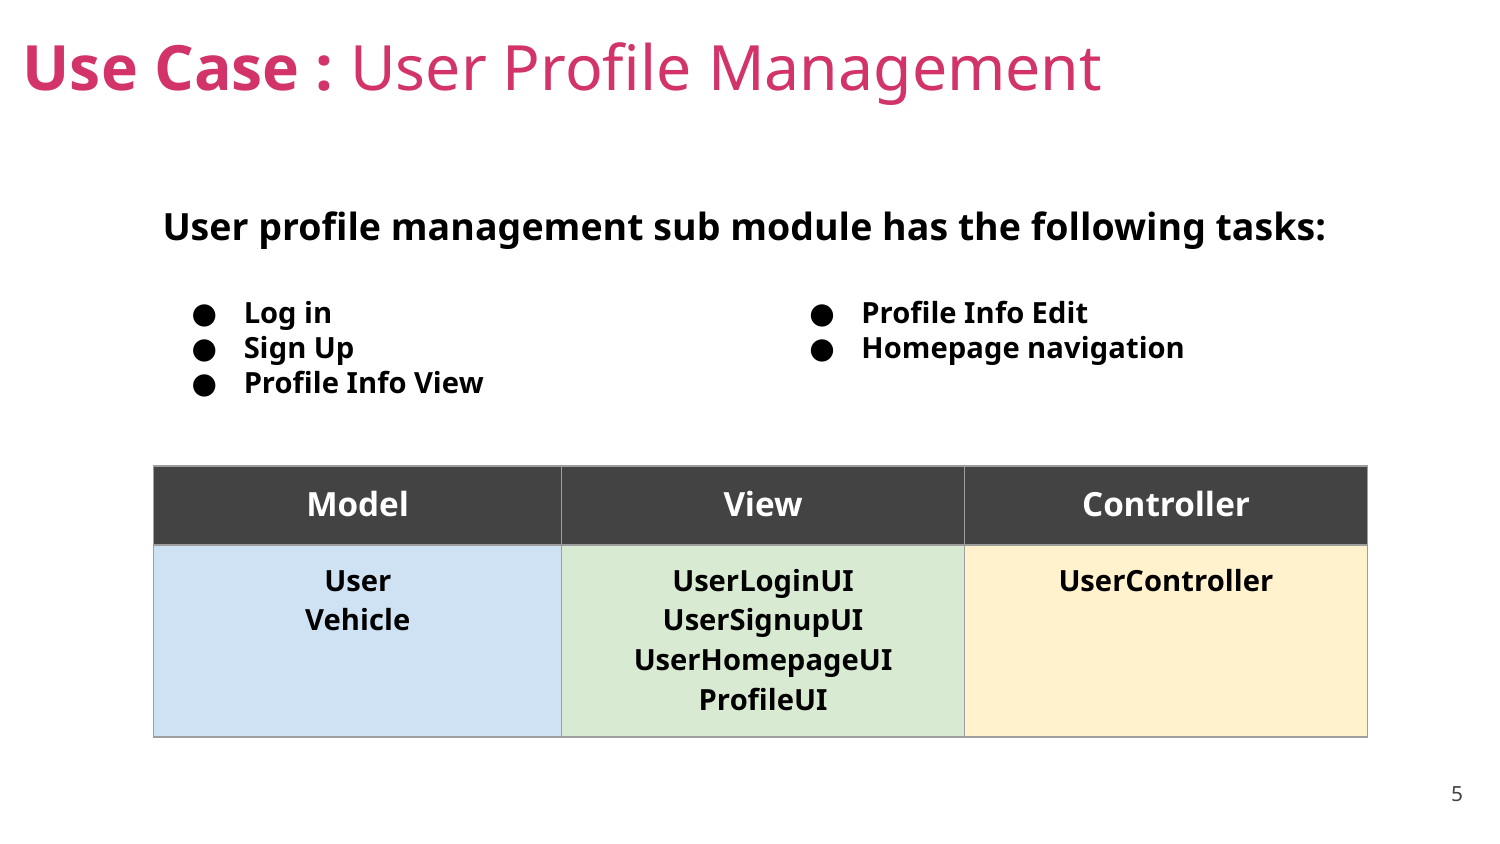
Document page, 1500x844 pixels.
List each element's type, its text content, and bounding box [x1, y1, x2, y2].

table_cell UserLoginUI UserSignupUI UserHomepageUI ProfileUI [562, 546, 964, 736]
text_box Log in Sign Up Profile Info View [153, 279, 750, 415]
slide_number 5 [1387, 762, 1478, 828]
title Use Case : User Profile Management [7, 12, 1406, 113]
table_header Model [154, 467, 561, 544]
table_header Controller [965, 467, 1367, 544]
text_box User profile management sub module has the following tasks: [147, 187, 1353, 263]
table_header View [562, 467, 964, 544]
text_box Profile Info Edit Homepage navigation [771, 279, 1368, 380]
table_cell UserController [965, 546, 1367, 736]
table_cell User Vehicle [154, 546, 561, 736]
